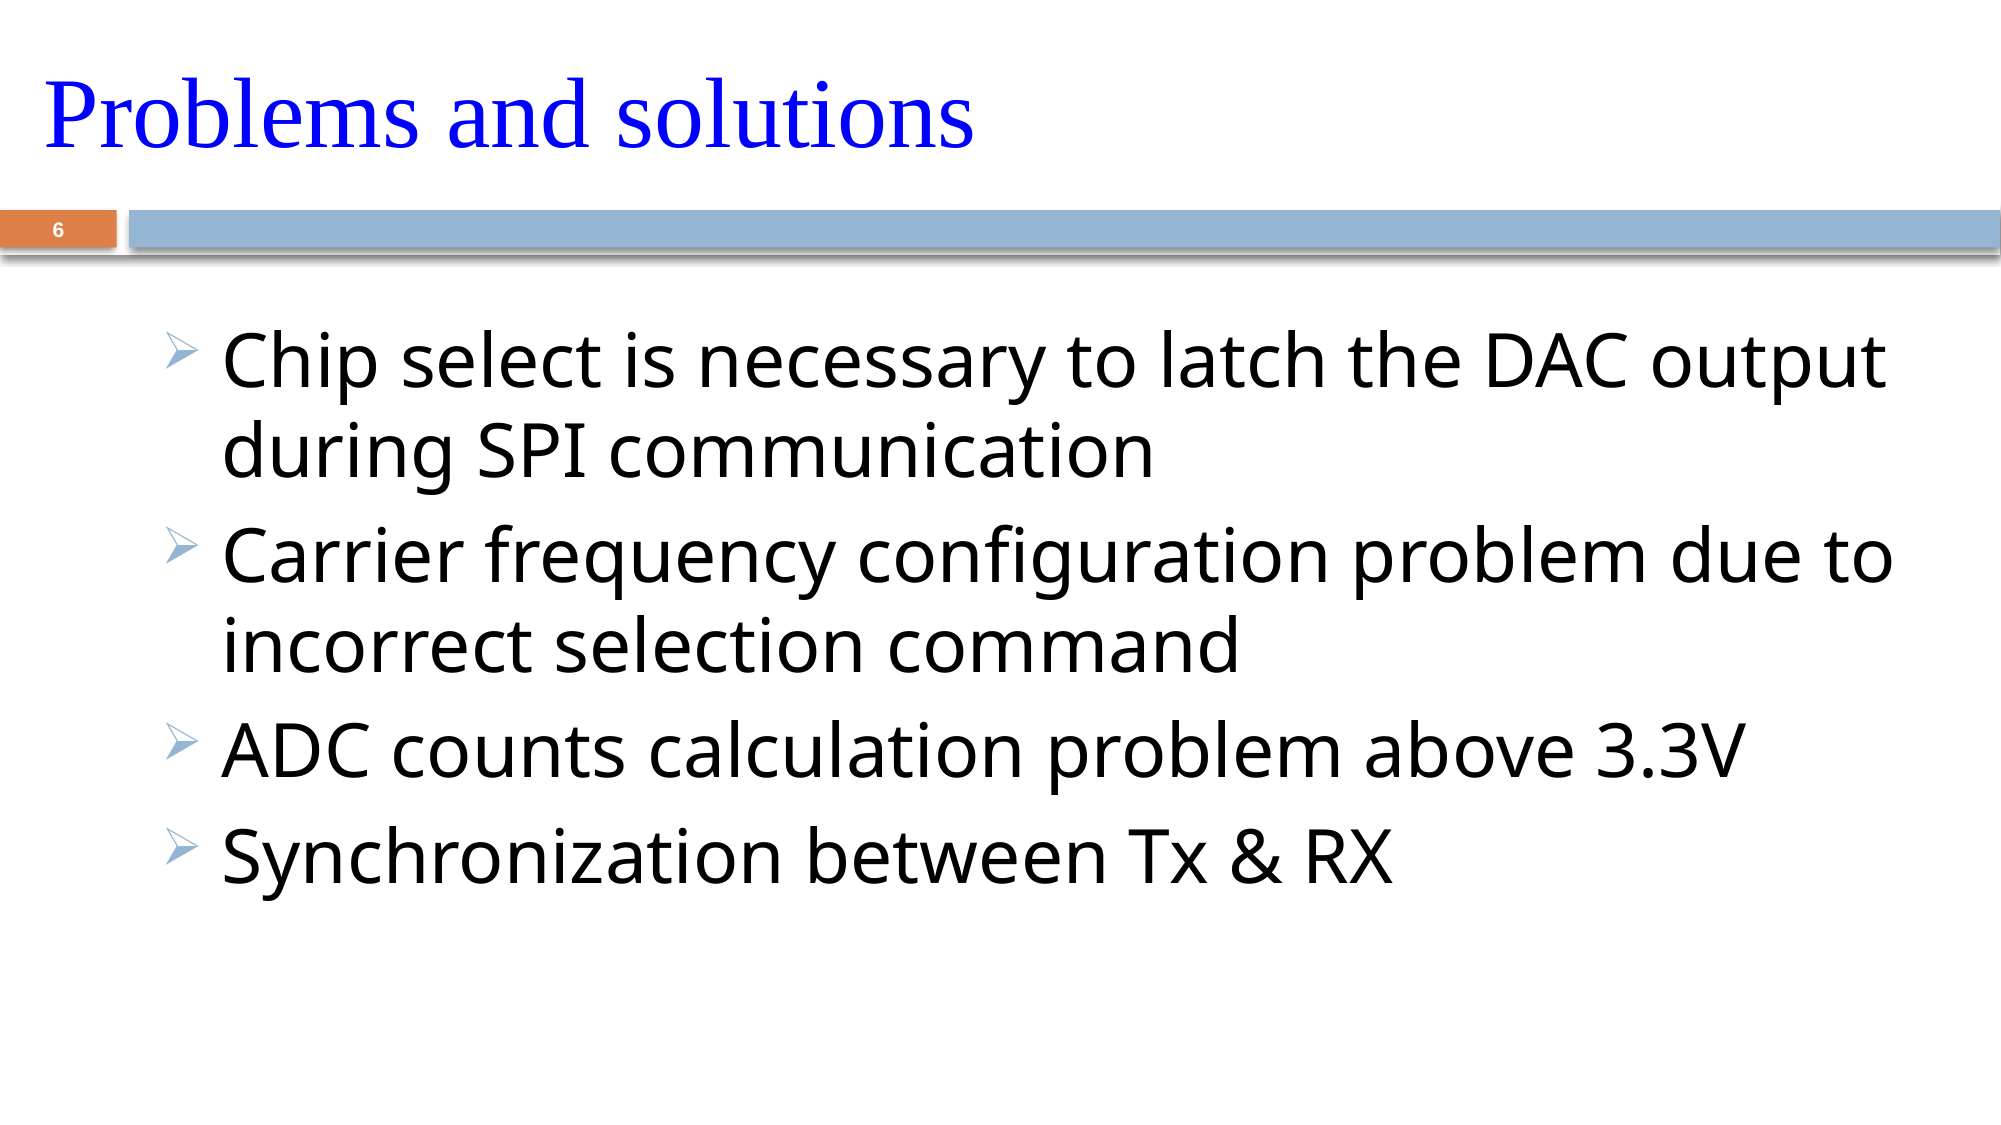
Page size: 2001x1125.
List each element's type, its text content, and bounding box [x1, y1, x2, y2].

title Problems and solutions [23, 27, 1865, 191]
slide_number 6 [0, 208, 117, 249]
list Chip select is necessary to latch the DAC output during SPI communication Carrier frequency configuration problem due to incorrect selection command ADC counts calculation problem above 3.3V Synchronization between Tx & RX [66, 304, 1951, 992]
